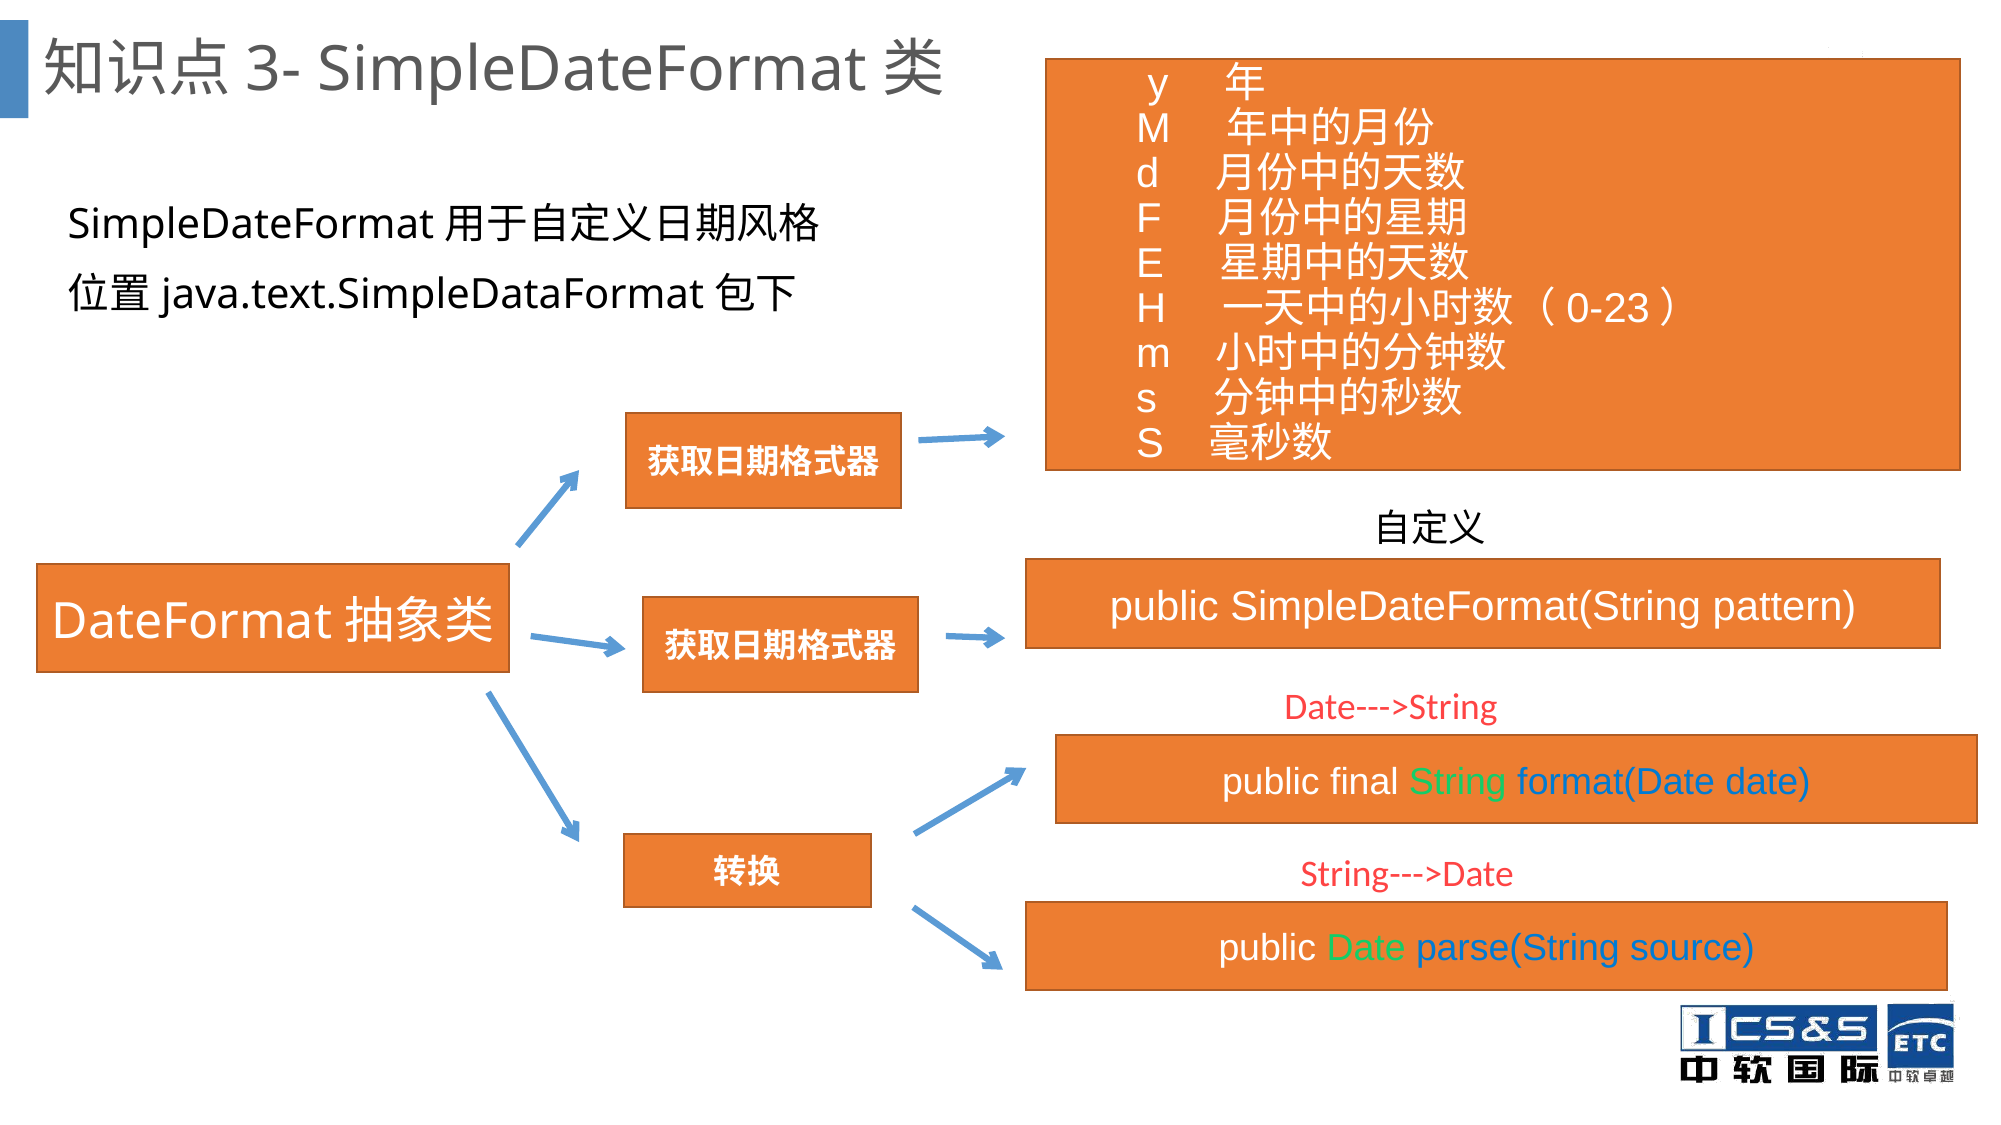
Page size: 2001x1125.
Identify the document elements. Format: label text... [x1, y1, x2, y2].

text_box public Date parse(String source) [1025, 901, 1948, 991]
text_box public final String format(Date date) [1055, 734, 1978, 824]
text_box 获取日期格式器 [625, 412, 902, 509]
text_box DateFormat抽象类 [36, 563, 510, 673]
text_box y 年 M 年中的月份 d 月份中的天数 F 月份中的星期 E 星期中的天数 H 一天中的小时数（0-23） m 小时中的分钟数 s 分钟中的秒数 S 毫秒数 [1045, 58, 1961, 471]
text_box 自定义 [1358, 496, 1502, 556]
text_box public SimpleDateFormat(String pattern) [1025, 558, 1941, 649]
text_box 获取日期格式器 [642, 596, 919, 693]
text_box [488, 692, 580, 842]
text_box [530, 635, 626, 649]
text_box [913, 907, 1003, 970]
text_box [918, 436, 1006, 441]
text_box 转换 [623, 833, 872, 908]
text_box String--->Date [1285, 823, 1530, 902]
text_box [517, 470, 579, 547]
picture [1669, 994, 1963, 1093]
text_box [914, 767, 1027, 834]
text_box Date--->String [1269, 656, 1513, 735]
text_box SimpleDateFormat用于自定义日期风格 位置java.text.SimpleDataFormat包下 [52, 169, 1047, 325]
title 知识点3- SimpleDateFormat类 [28, 0, 1927, 140]
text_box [945, 635, 1006, 639]
